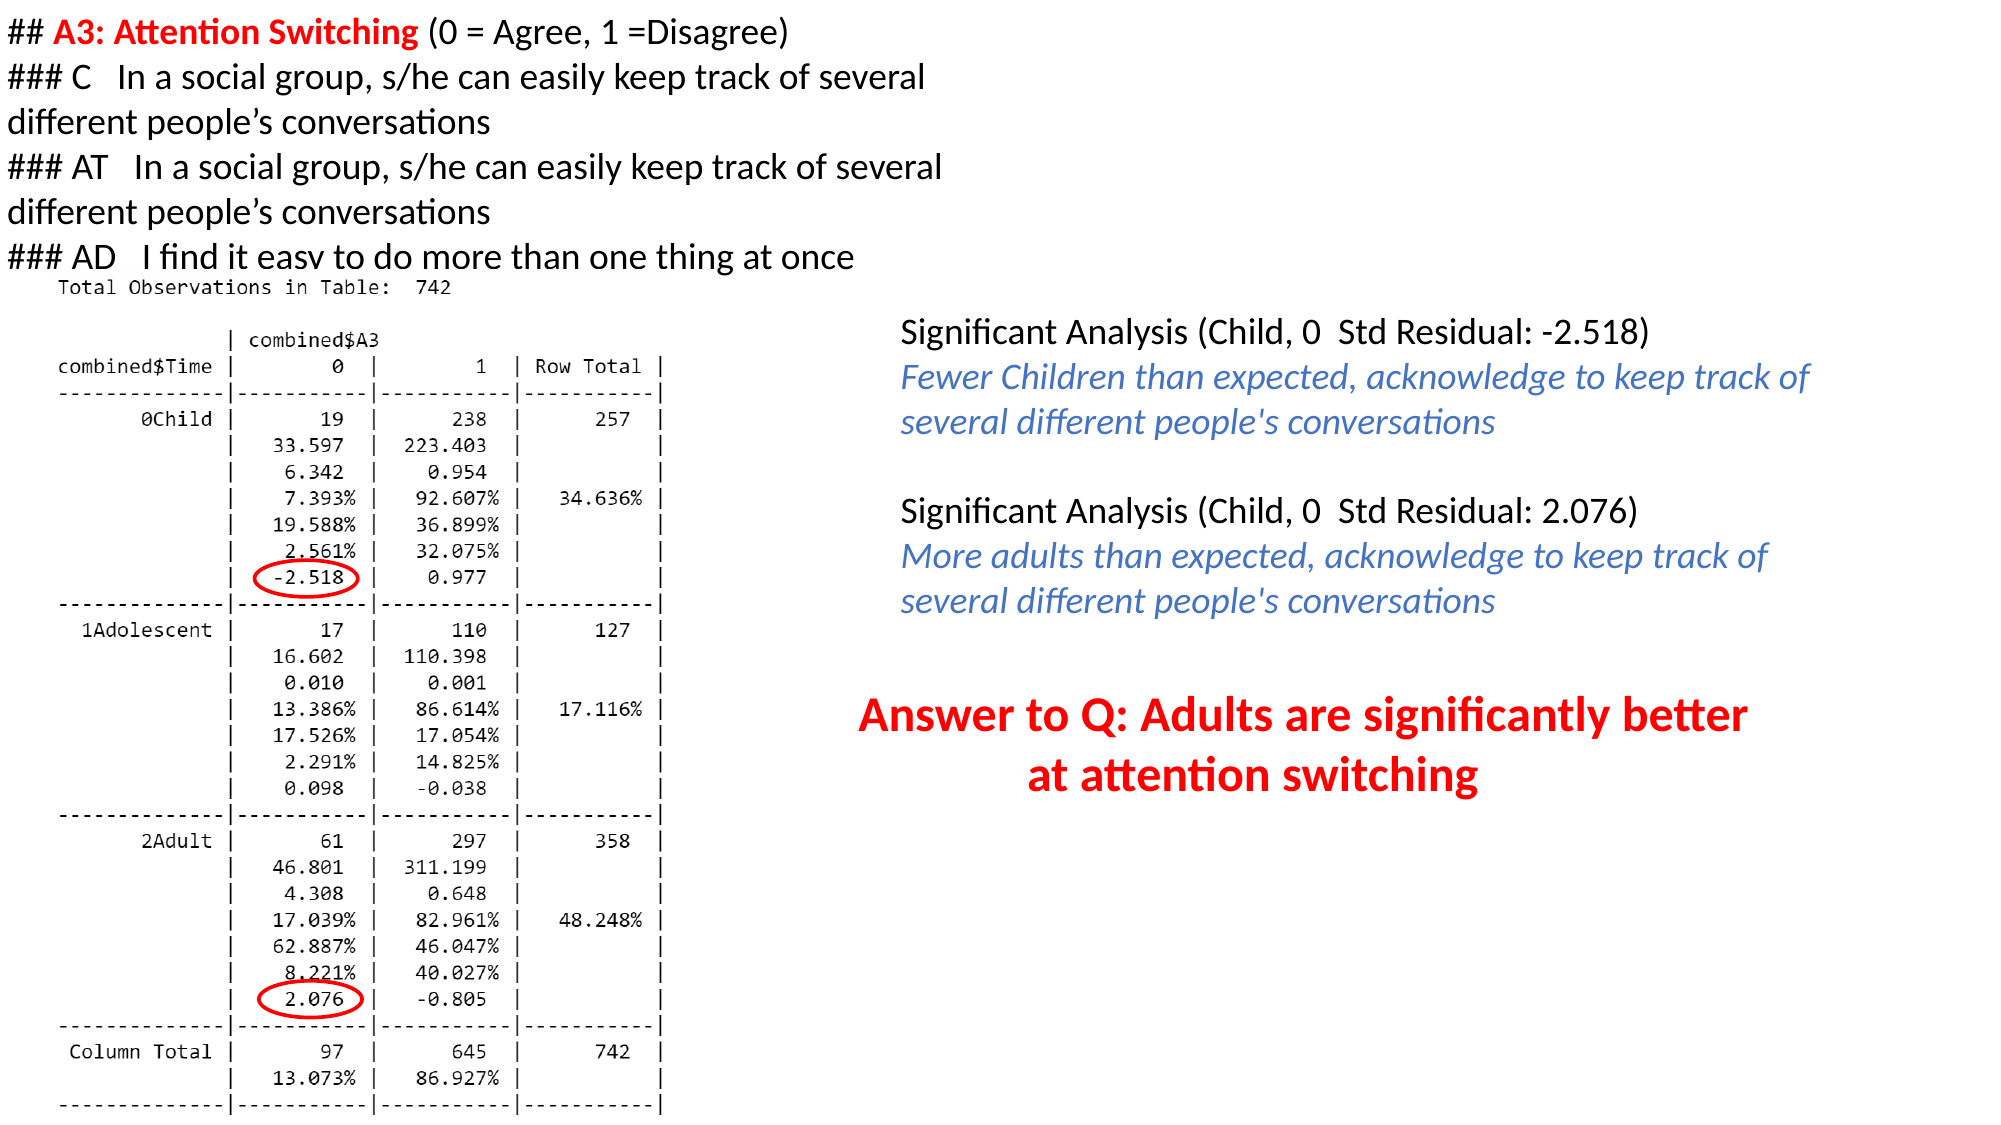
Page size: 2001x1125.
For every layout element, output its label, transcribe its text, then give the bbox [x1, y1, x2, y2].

text_box Significant Analysis (Child, 0 Std Residual: -2.518) Fewer Children than expected, acknowledge to keep track of several different people's conversations [885, 299, 1886, 450]
text_box ## A3: Attention Switching (0 = Agree, 1 =Disagree) ### C In a social group, s/he can easily keep track of several different people’s conversations ### AT In a social group, s/he can easily keep track of several different people’s conversations ### AD I find it easy to do more than one thing at once [0, 0, 993, 285]
text_box Answer to Q: Adults are significantly better at attention switching [843, 673, 1776, 809]
picture [46, 269, 675, 1124]
text_box Significant Analysis (Child, 0 Std Residual: 2.076) More adults than expected, acknowledge to keep track of several different people's conversations [885, 478, 1886, 629]
